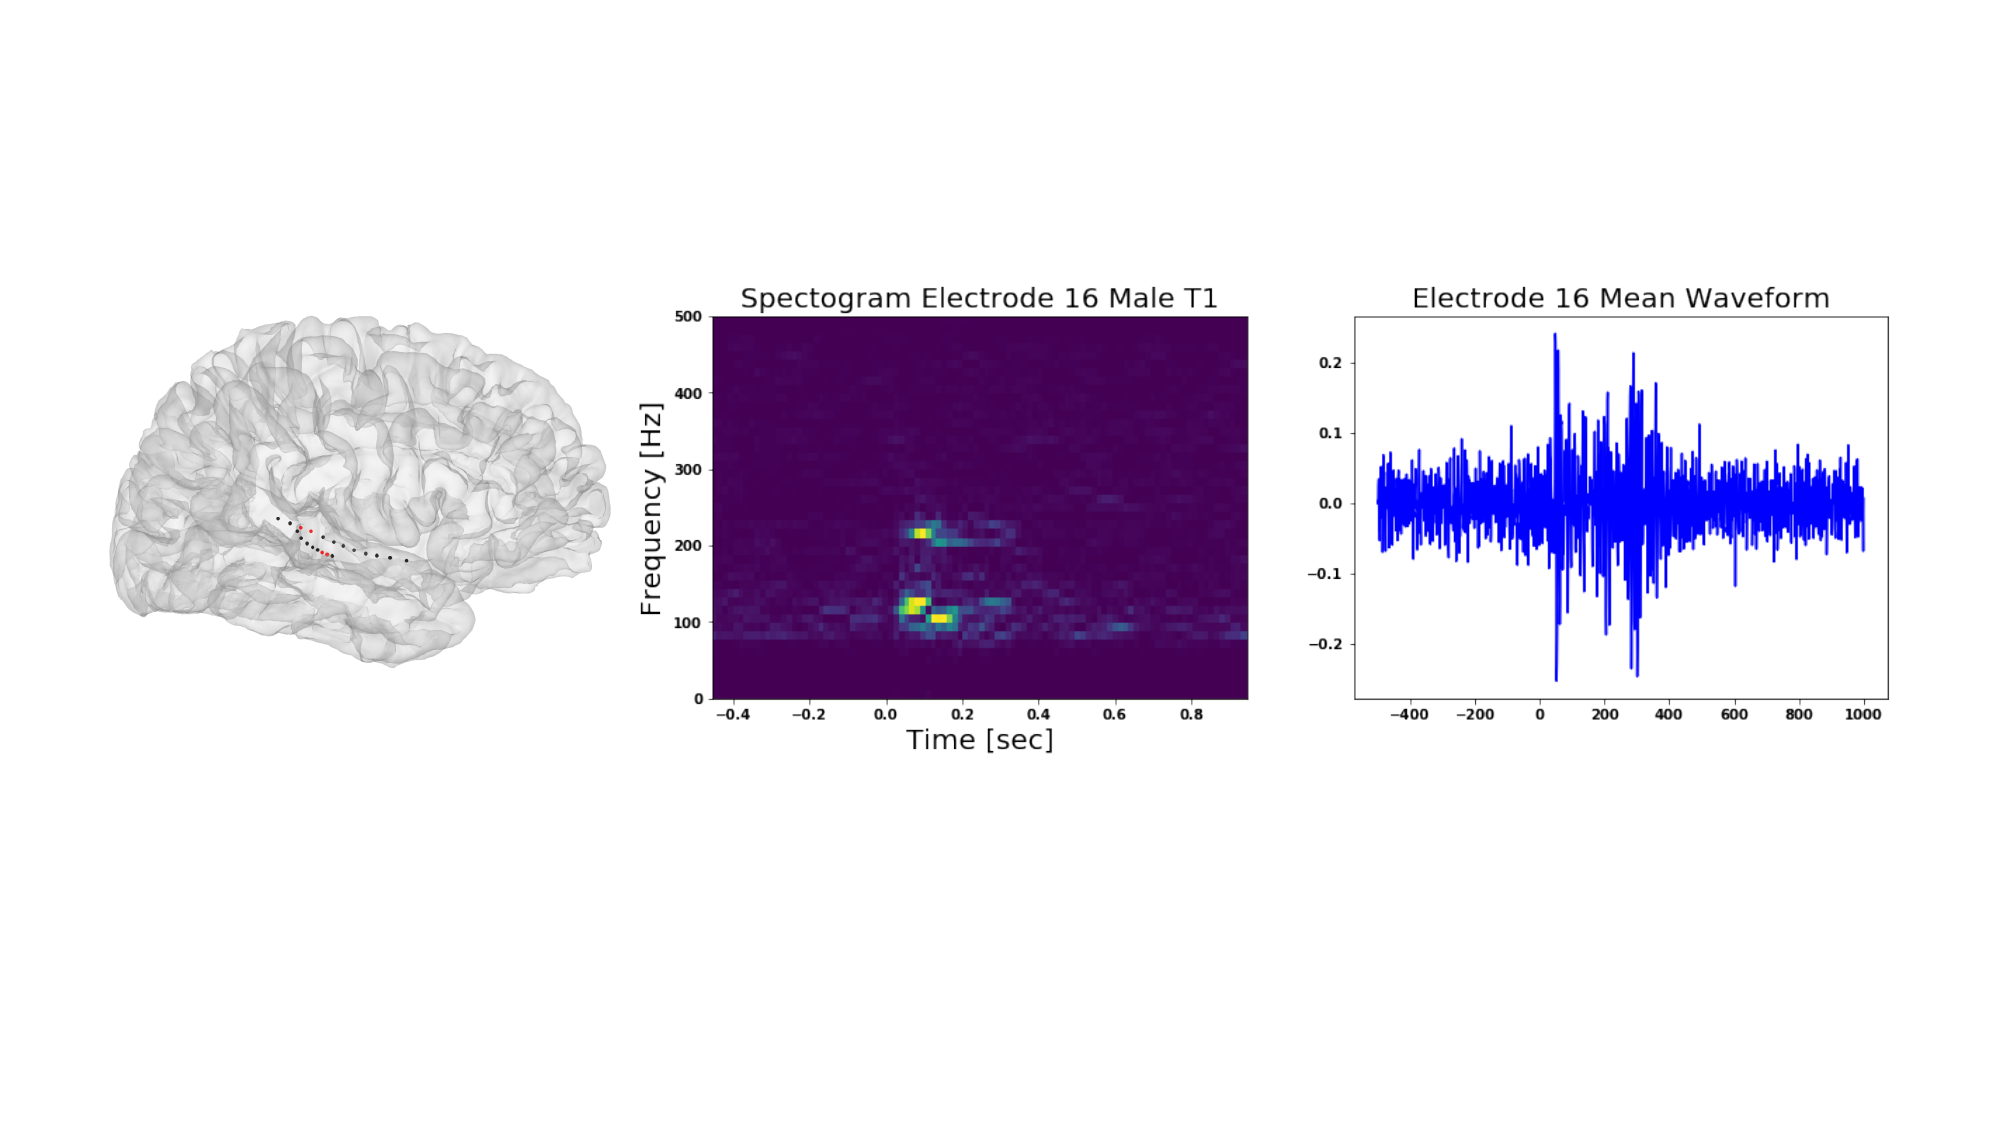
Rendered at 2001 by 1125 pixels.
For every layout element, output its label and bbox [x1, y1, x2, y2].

picture [0, 187, 1902, 819]
